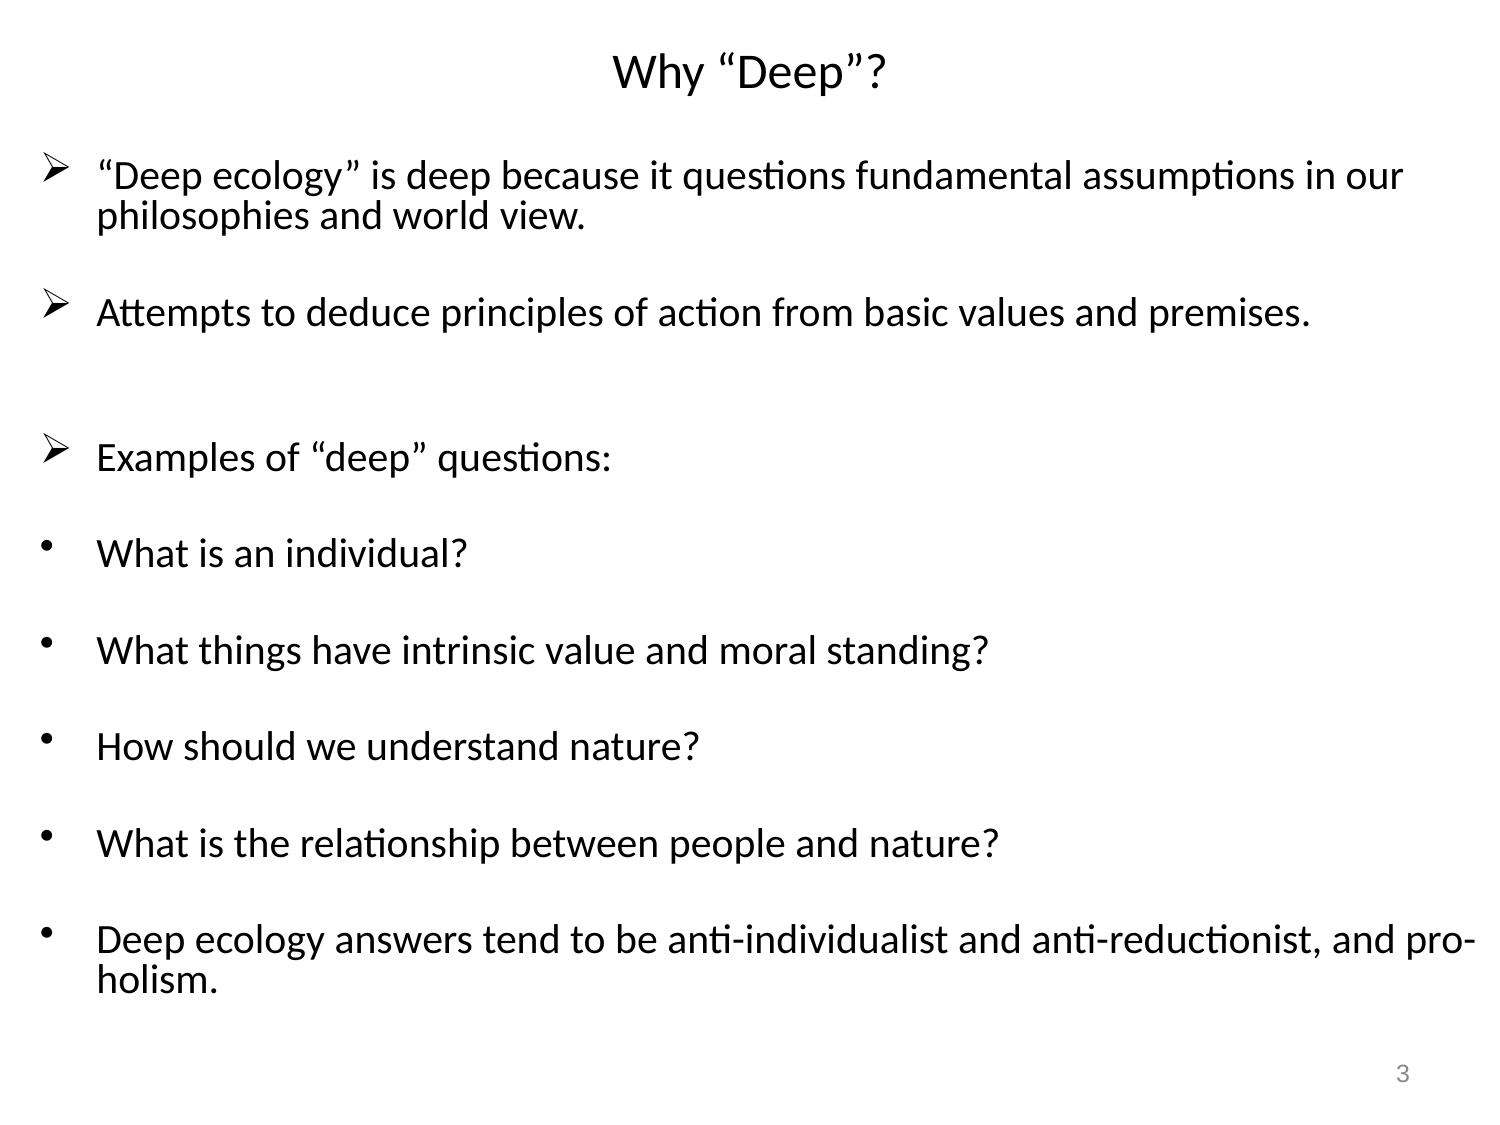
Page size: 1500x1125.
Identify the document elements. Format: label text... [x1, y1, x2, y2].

slide_number 3 [1074, 1042, 1425, 1103]
list “Deep ecology” is deep because it questions fundamental assumptions in our philosophies and world view. Attempts to deduce principles of action from basic values and premises. Examples of “deep” questions: What is an individual? What things have intrinsic value and moral standing? How should we understand nature? What is the relationship between people and nature? Deep ecology answers tend to be anti-individualist and anti-reductionist, and pro-holism. [24, 149, 1500, 1100]
title Why “Deep”? [62, 24, 1438, 113]
